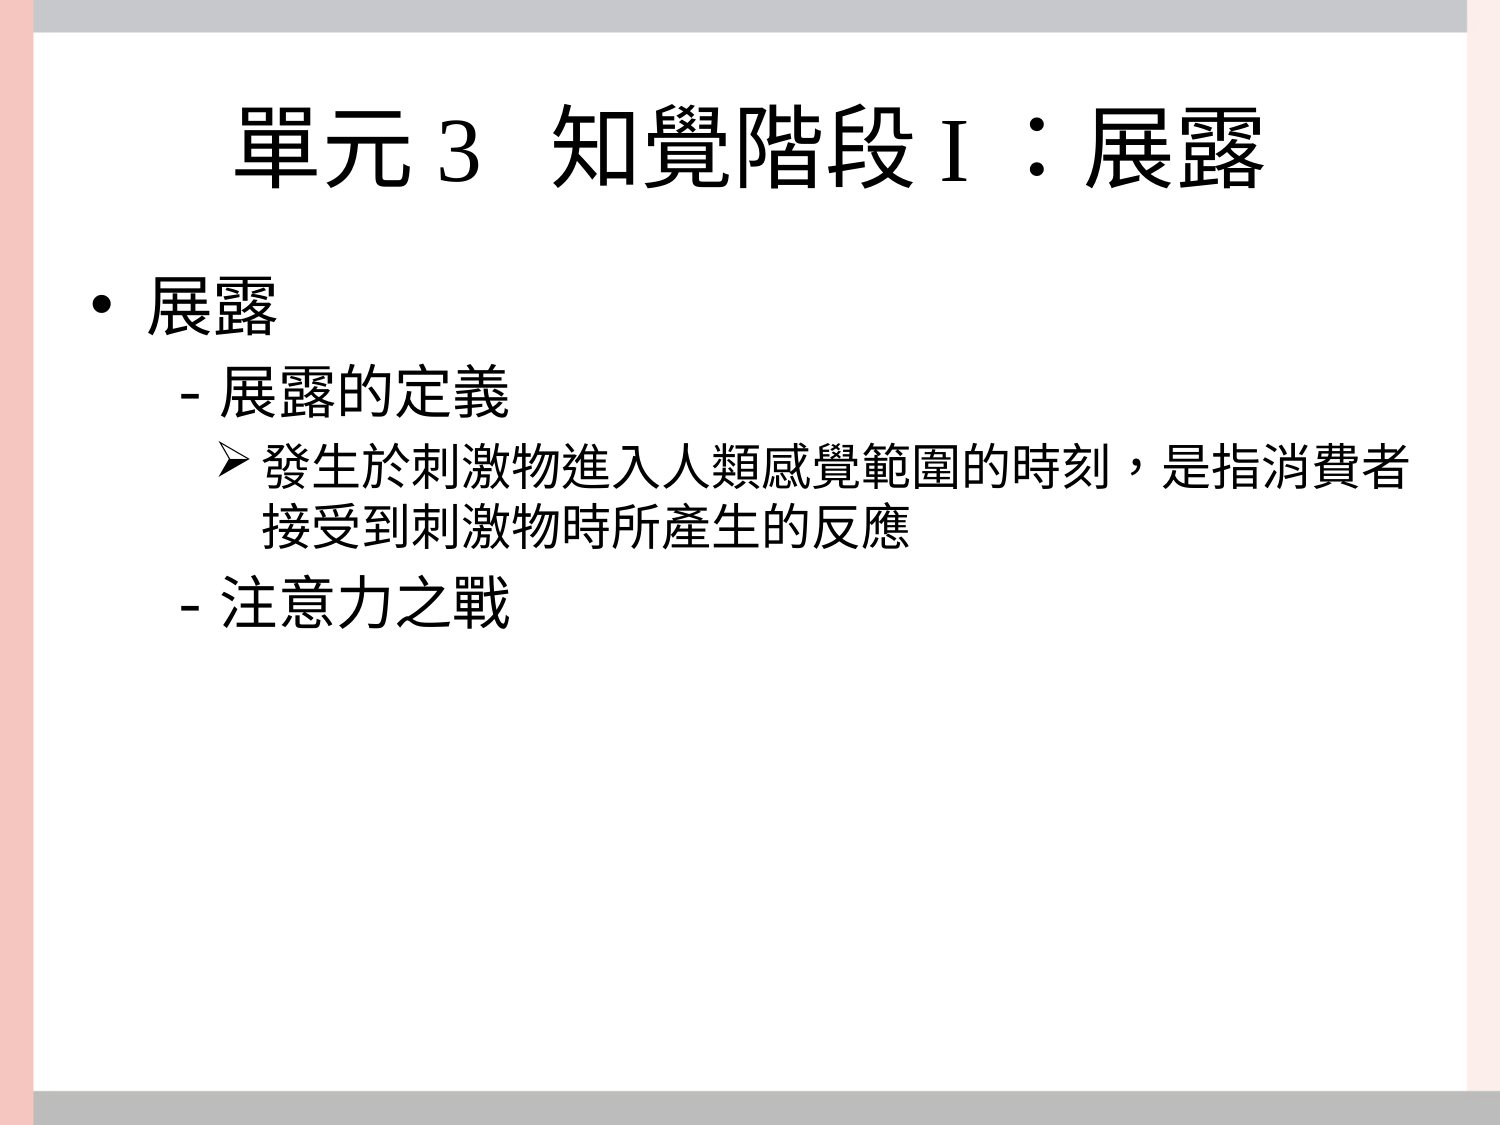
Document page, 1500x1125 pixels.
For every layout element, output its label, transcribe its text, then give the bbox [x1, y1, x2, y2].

picture [0, 0, 1500, 1125]
title 單元3 知覺階段Ι：展露 [45, 36, 1453, 254]
list 展露 展露的定義 發生於刺激物進入人類感覺範圍的時刻，是指消費者接受到刺激物時所產生的反應 注意力之戰 [75, 256, 1453, 981]
